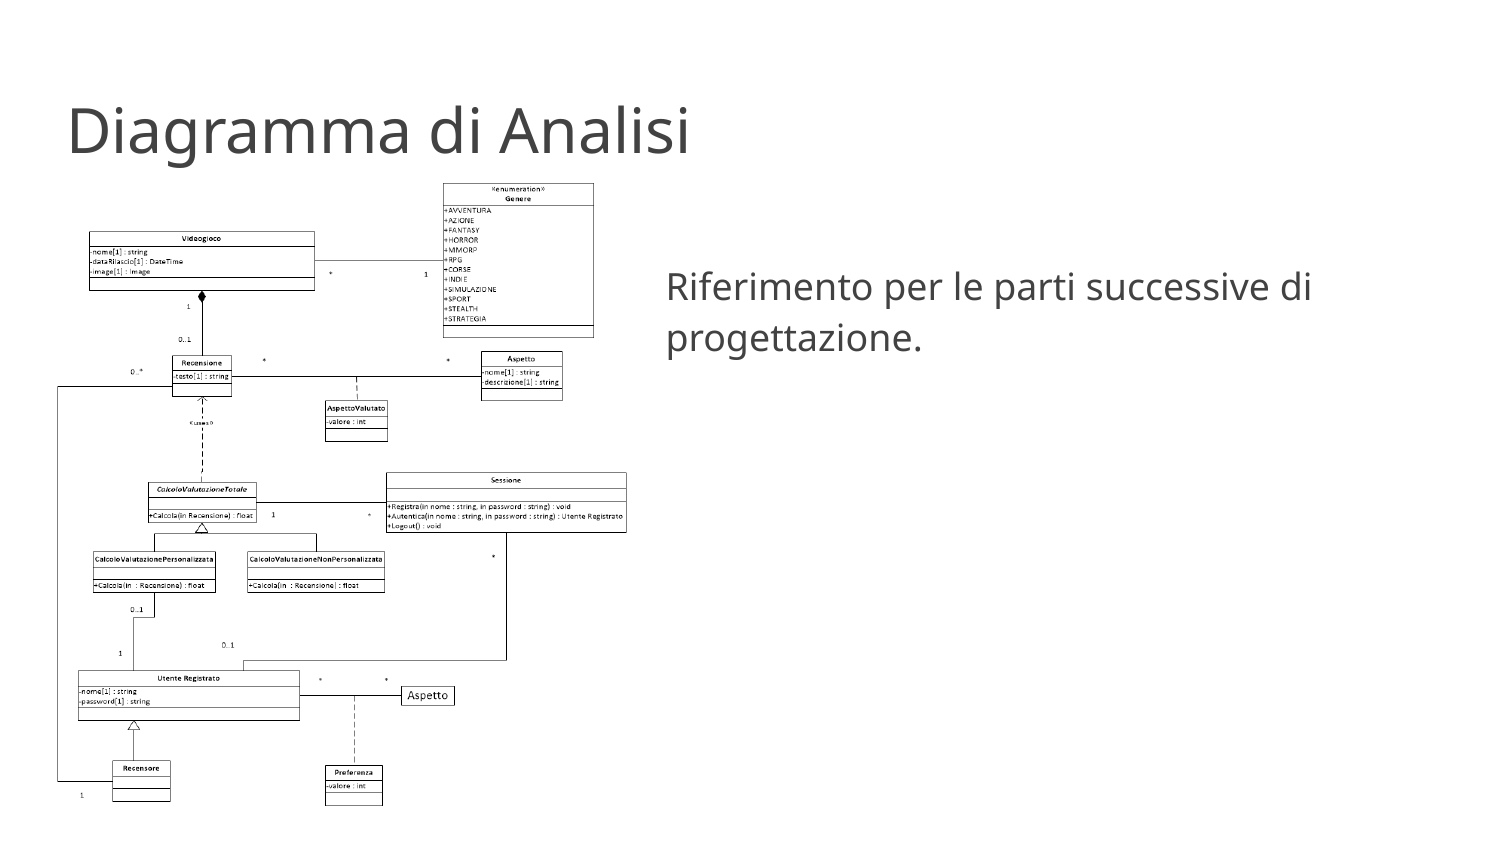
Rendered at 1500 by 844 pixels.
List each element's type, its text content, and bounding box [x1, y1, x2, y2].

picture [50, 168, 636, 836]
list Riferimento per le parti successive di progettazione. [650, 240, 1449, 750]
title Diagramma di Analisi [51, 61, 1449, 182]
